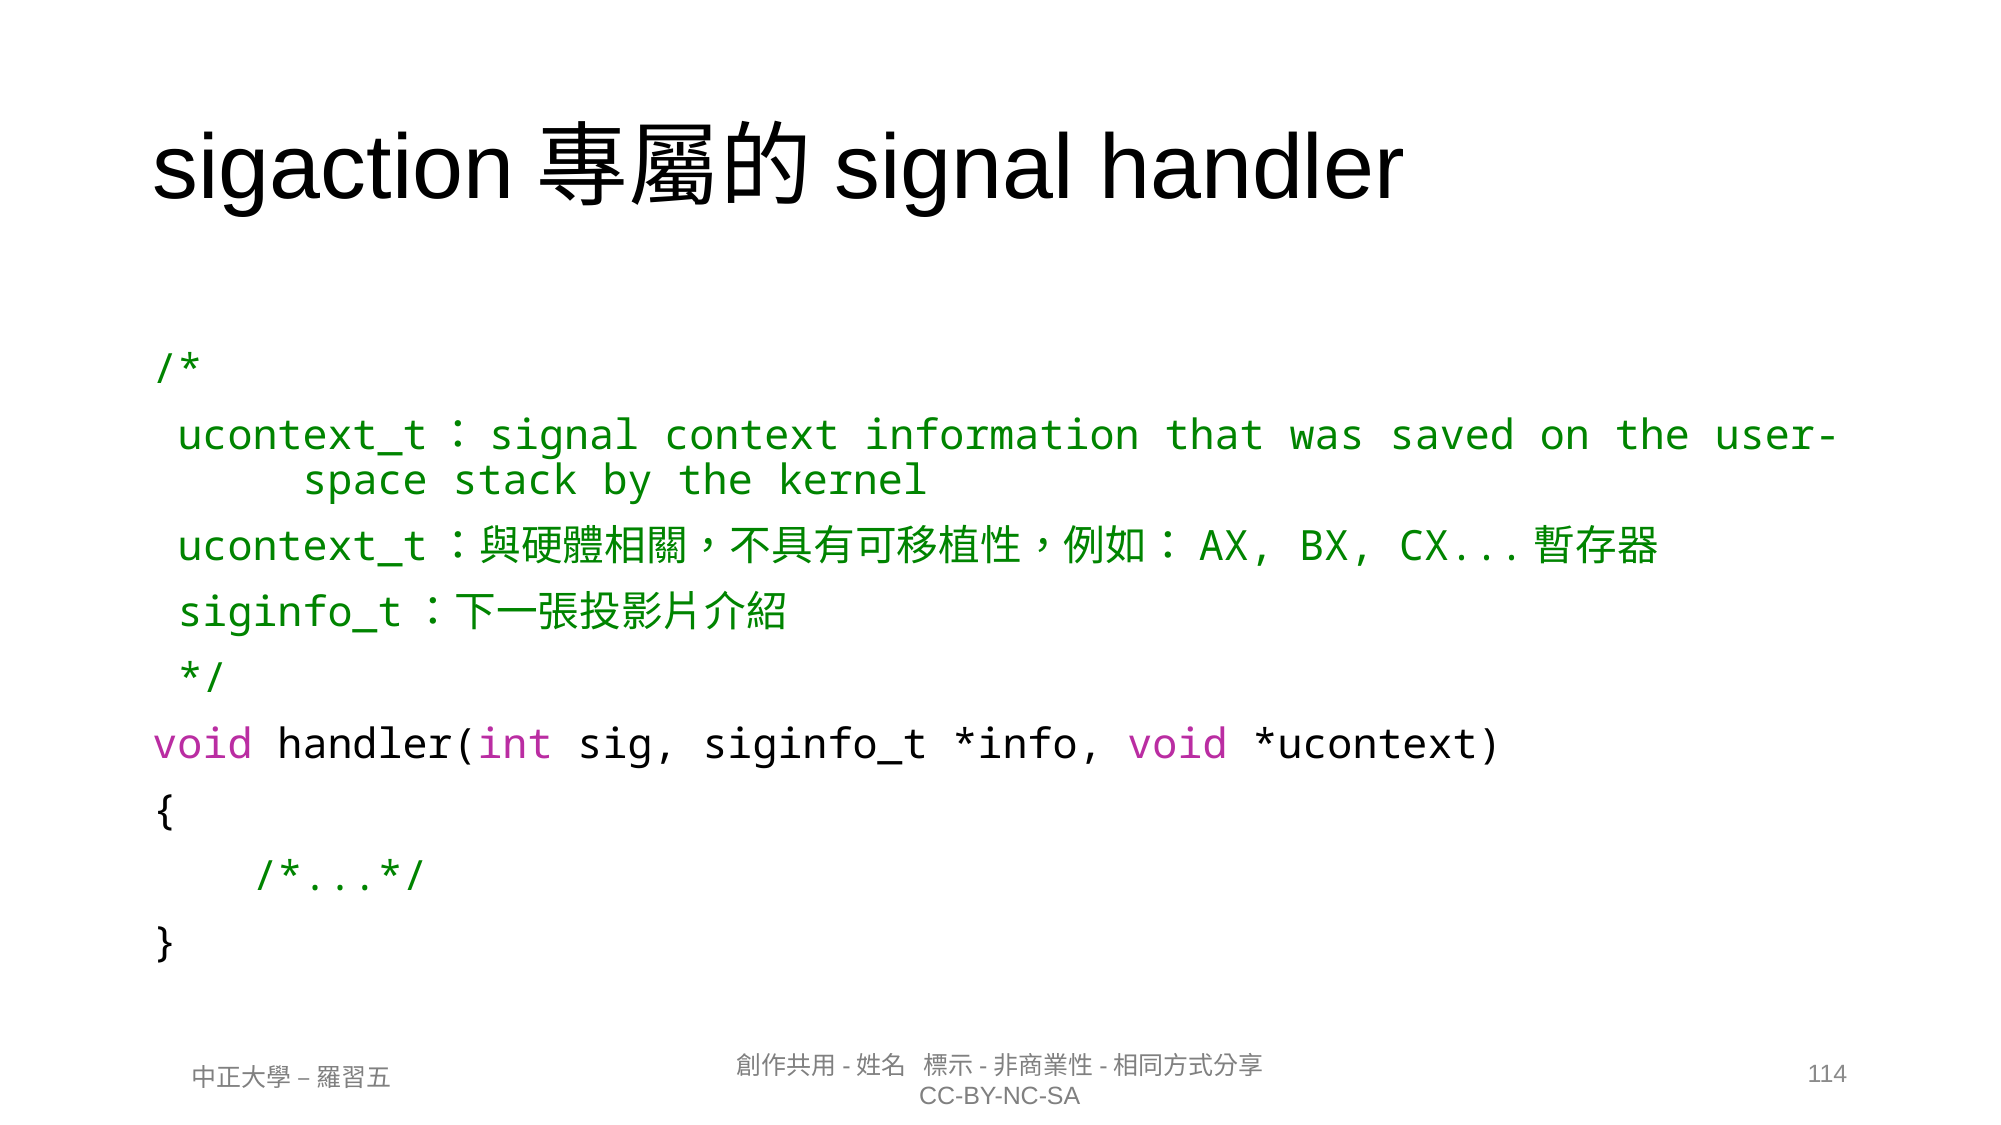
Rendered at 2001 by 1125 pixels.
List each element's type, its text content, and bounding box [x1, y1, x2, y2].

list /* ucontext_t：signal context information that was saved on the user- space stack by the kernel ucontext_t：與硬體相關，不具有可移植性，例如：AX, BX, CX...暫存器 siginfo_t：下一張投影片介紹 */ void handler(int sig, siginfo_t *info, void *ucontext) { /*...*/ } [137, 299, 1863, 1014]
slide_number 114 [1412, 1042, 1863, 1103]
title sigaction專屬的signal handler [137, 59, 1863, 278]
